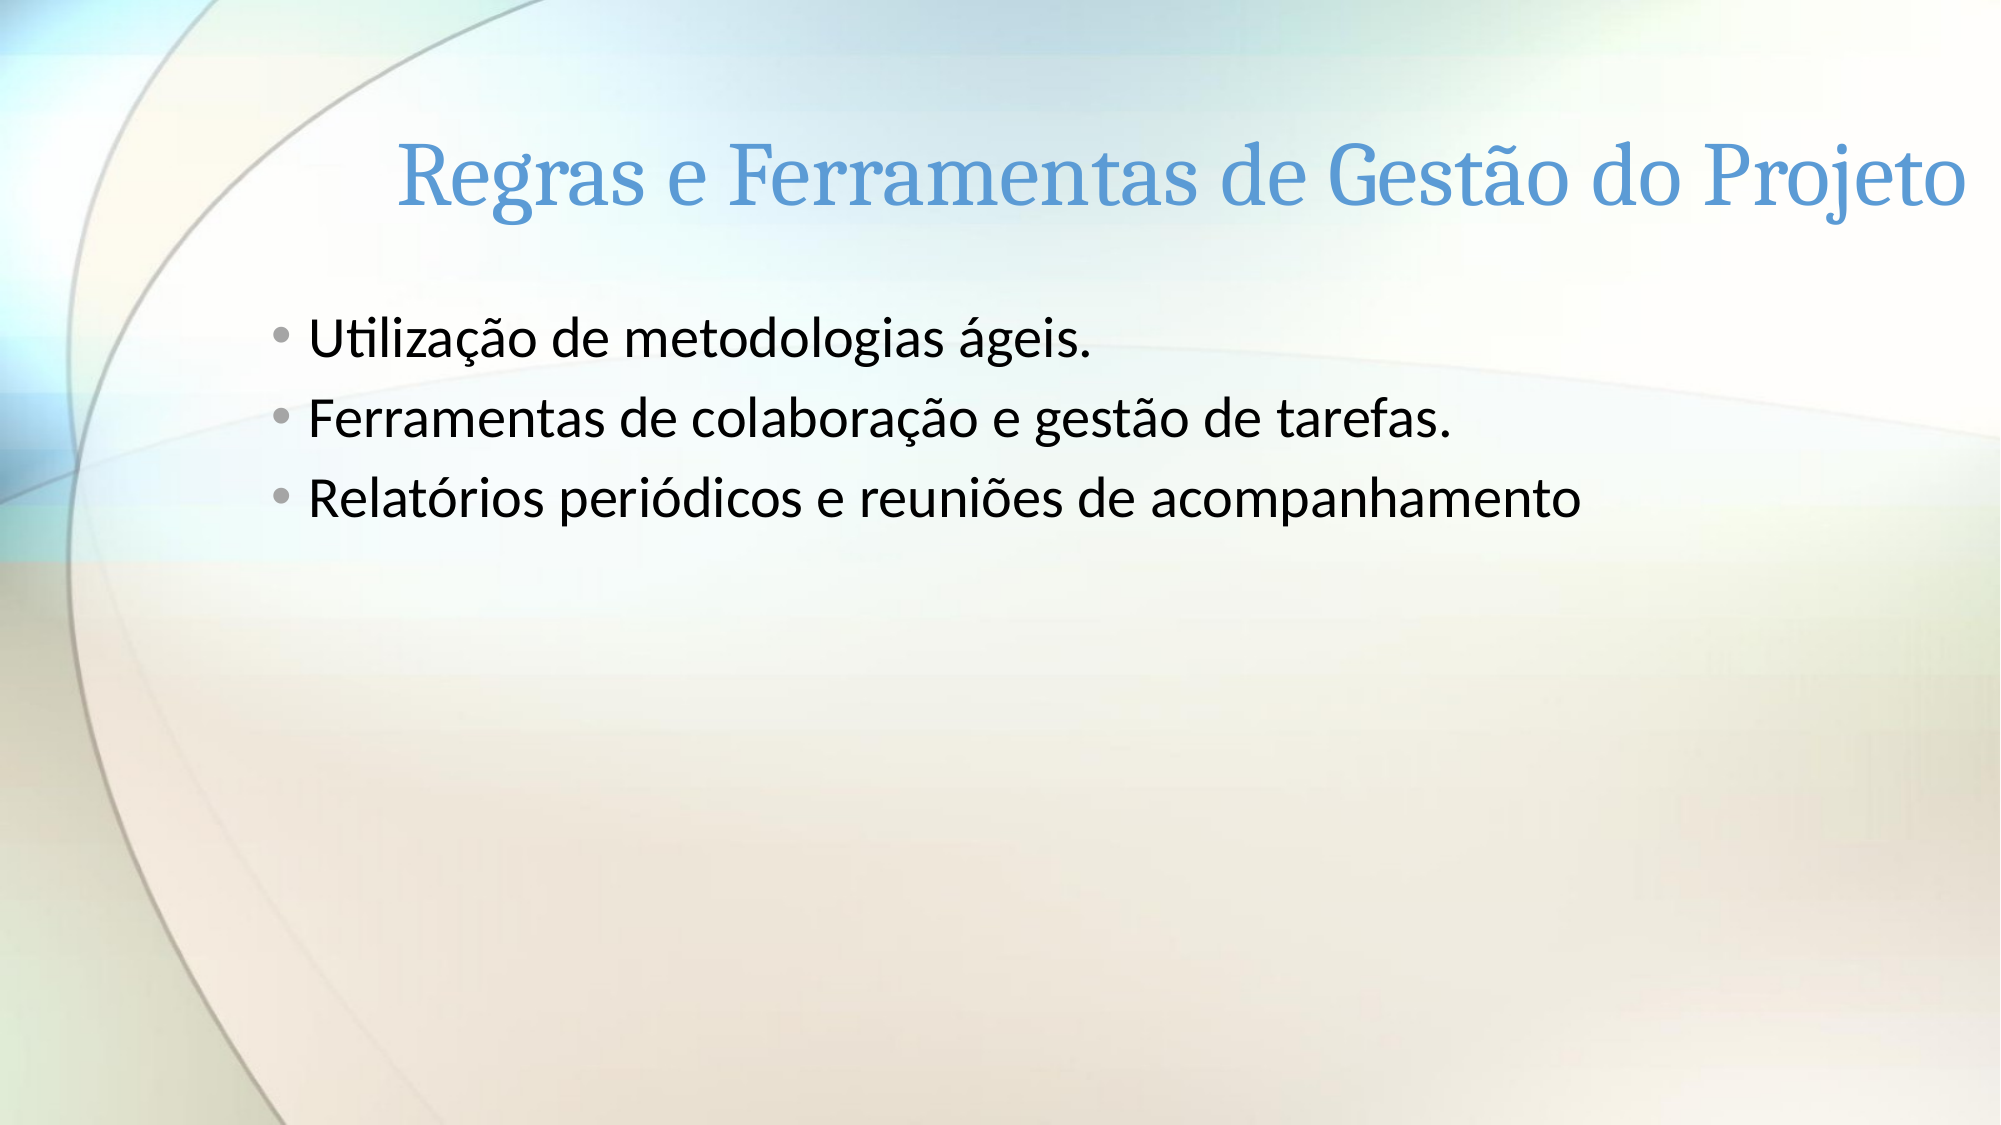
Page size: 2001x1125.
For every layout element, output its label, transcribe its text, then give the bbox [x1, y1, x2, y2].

list Utilização de metodologias ágeis. Ferramentas de colaboração e gestão de tarefas. Relatórios periódicos e reuniões de acompanhamento [256, 299, 1863, 1125]
picture [0, 0, 2001, 1125]
title Regras e Ferramentas de Gestão do Projeto [381, 59, 1988, 278]
